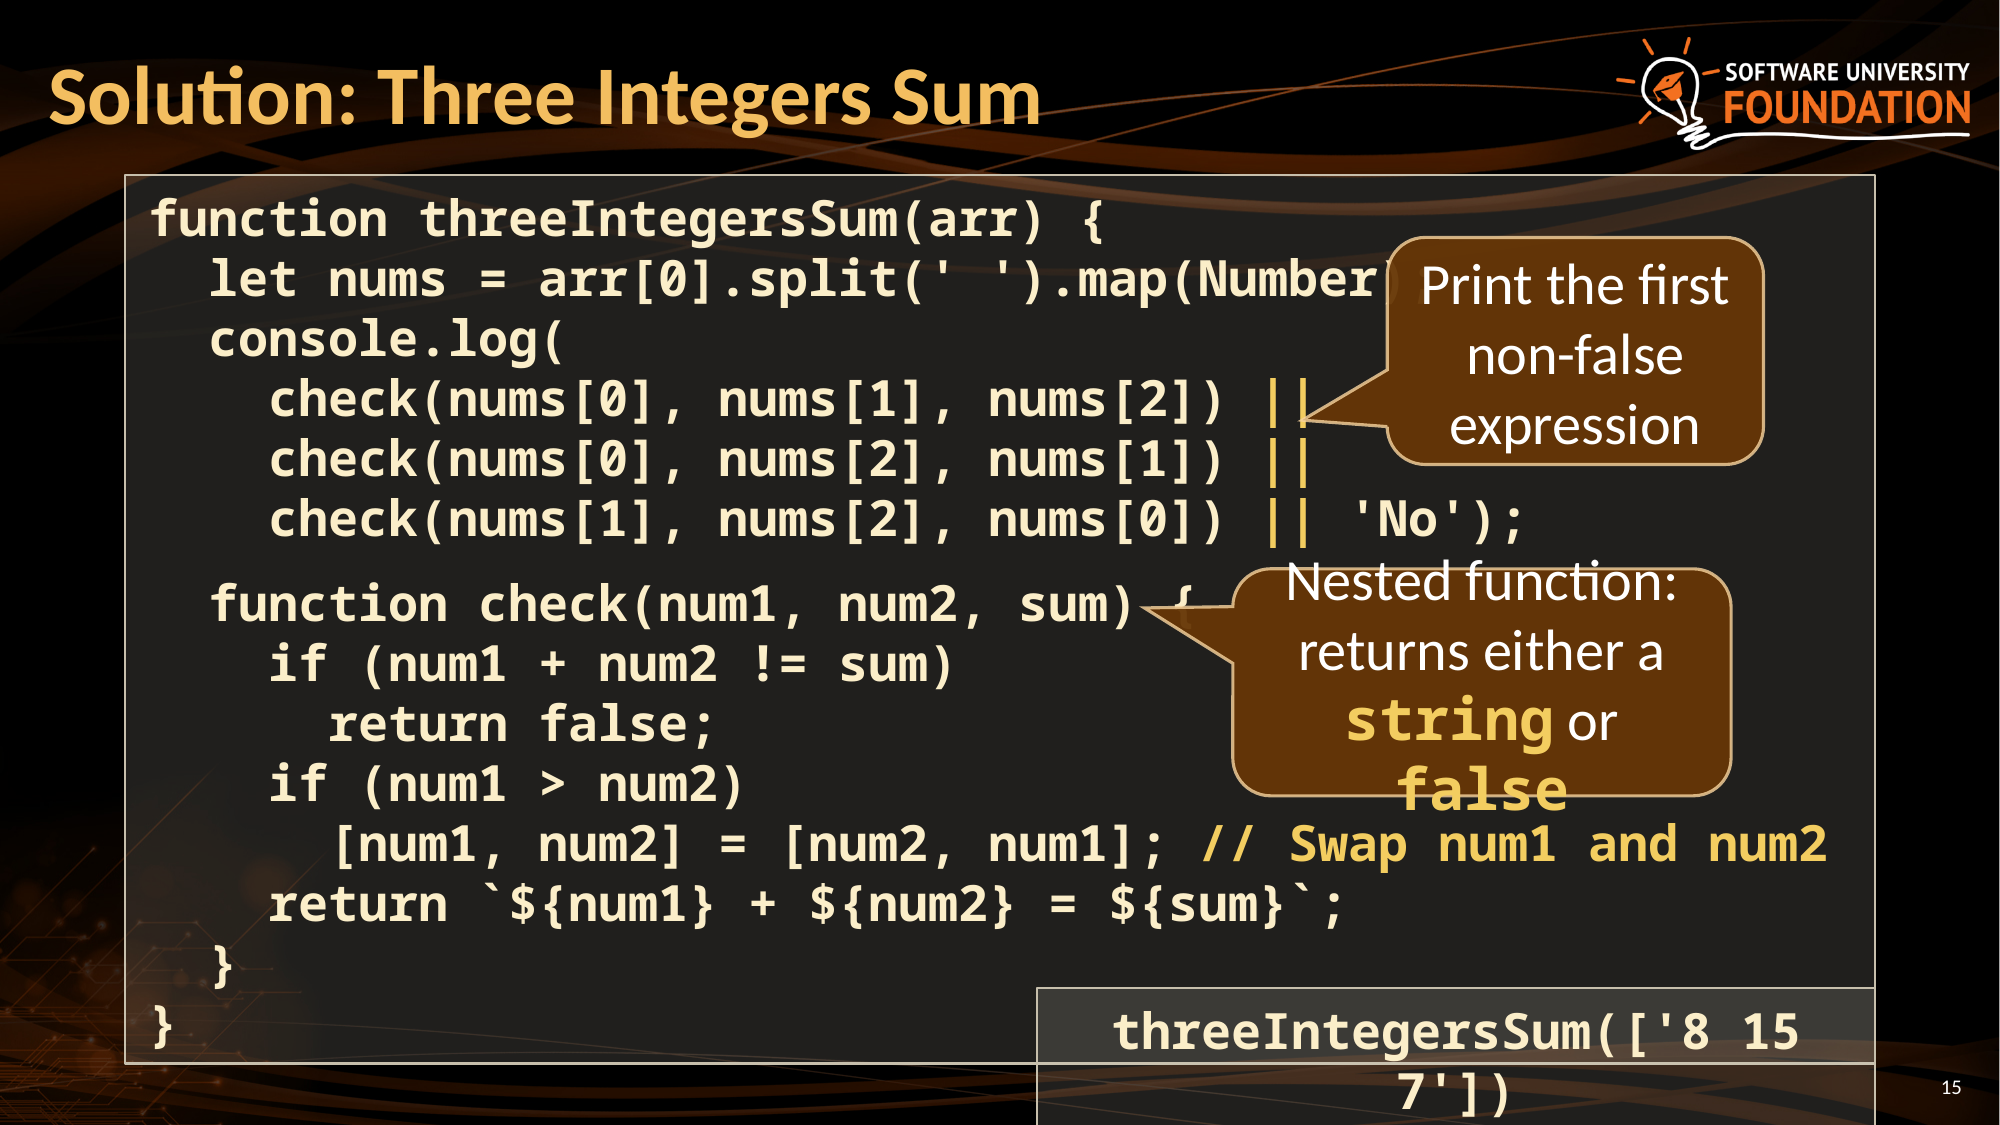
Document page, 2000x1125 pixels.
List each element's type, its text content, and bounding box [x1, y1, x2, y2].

text_box Print the first non-false expression [1298, 236, 1765, 466]
text_box threeIntegersSum(['8 15 7']) [1037, 987, 1875, 1125]
slide_number 15 [1897, 1070, 1968, 1103]
text_box function threeIntegersSum(arr) { let nums = arr[0].split(' ').map(Number); console.log( check(nums[0], nums[1], nums[2]) || check(nums[0], nums[2], nums[1]) || check(nums[1], nums[2], nums[0]) || 'No'); function check(num1, num2, sum) { if (num1 + num2 != sum) return false; if (num1 > num2) [num1, num2] = [num2, num1]; // Swap num1 and num2 return `${num1} + ${num2} = ${sum}`; } } [124, 174, 1875, 1064]
picture [0, 0, 2000, 1125]
title Solution: Three Integers Sum [30, 6, 1602, 189]
text_box Nested function: returns either a string or false [1140, 567, 1733, 797]
